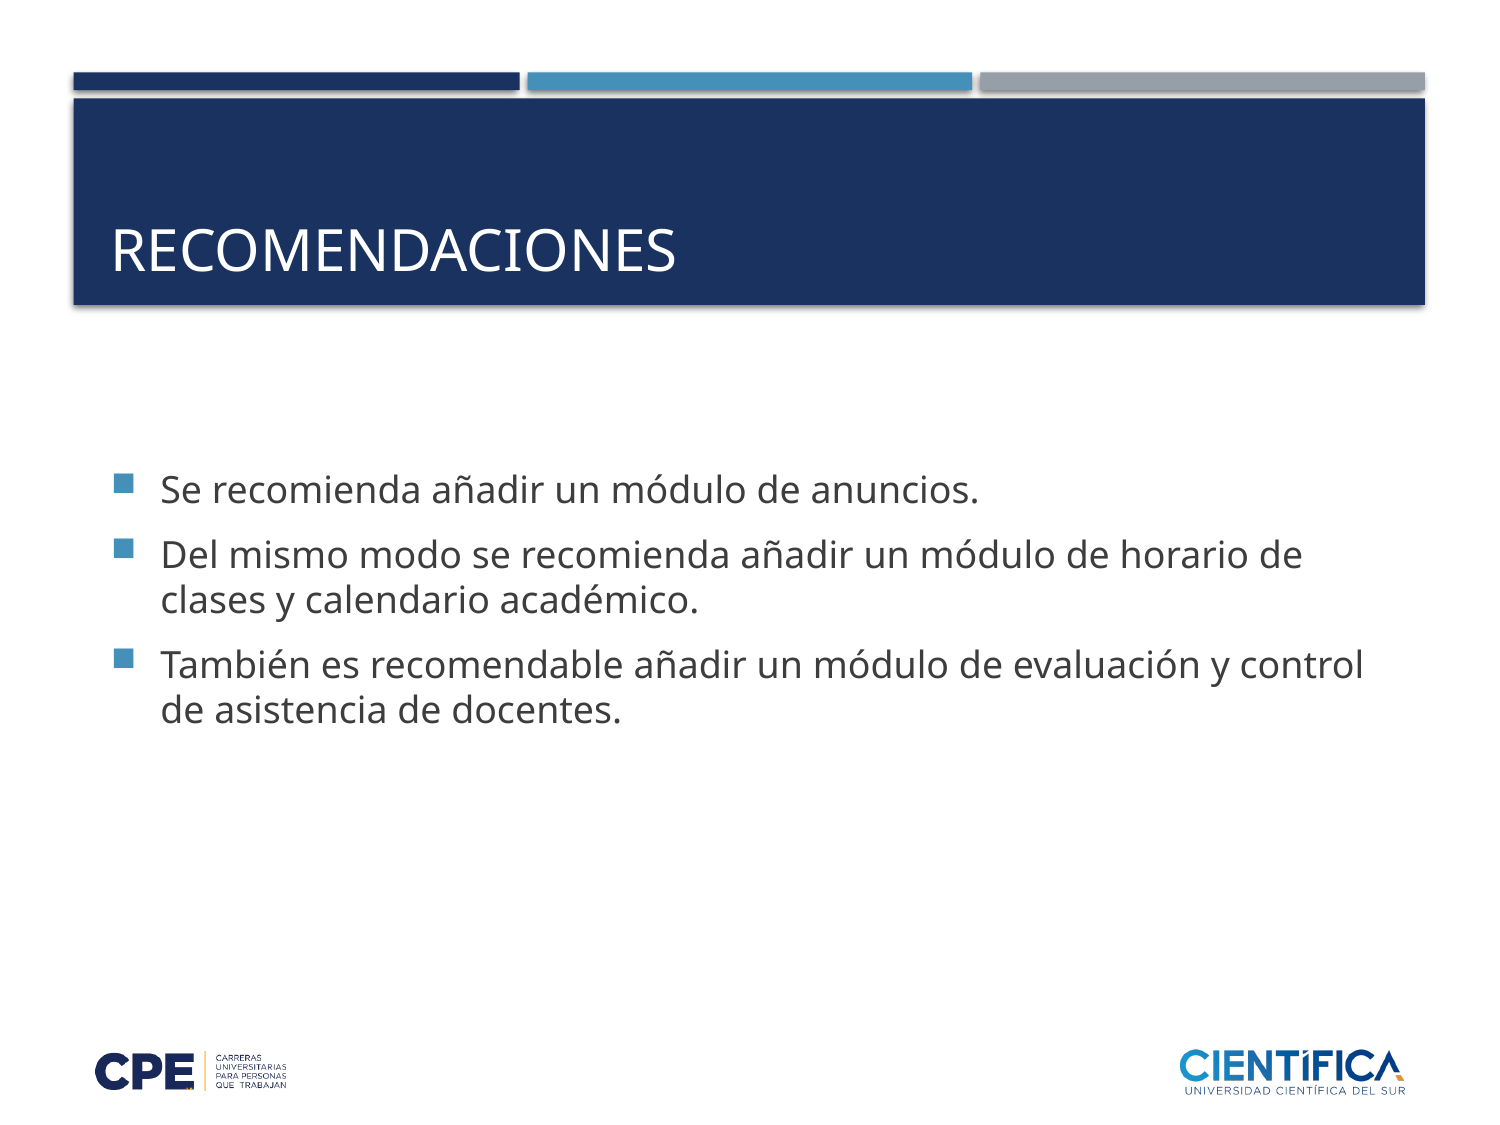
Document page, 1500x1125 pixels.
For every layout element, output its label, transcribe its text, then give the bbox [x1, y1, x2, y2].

picture [1178, 1048, 1406, 1095]
title recomendaciones [95, 112, 1406, 291]
picture [95, 1051, 286, 1091]
list Se recomienda añadir un módulo de anuncios. Del mismo modo se recomienda añadir un módulo de horario de clases y calendario académico. También es recomendable añadir un módulo de evaluación y control de asistencia de docentes. [95, 365, 1406, 962]
